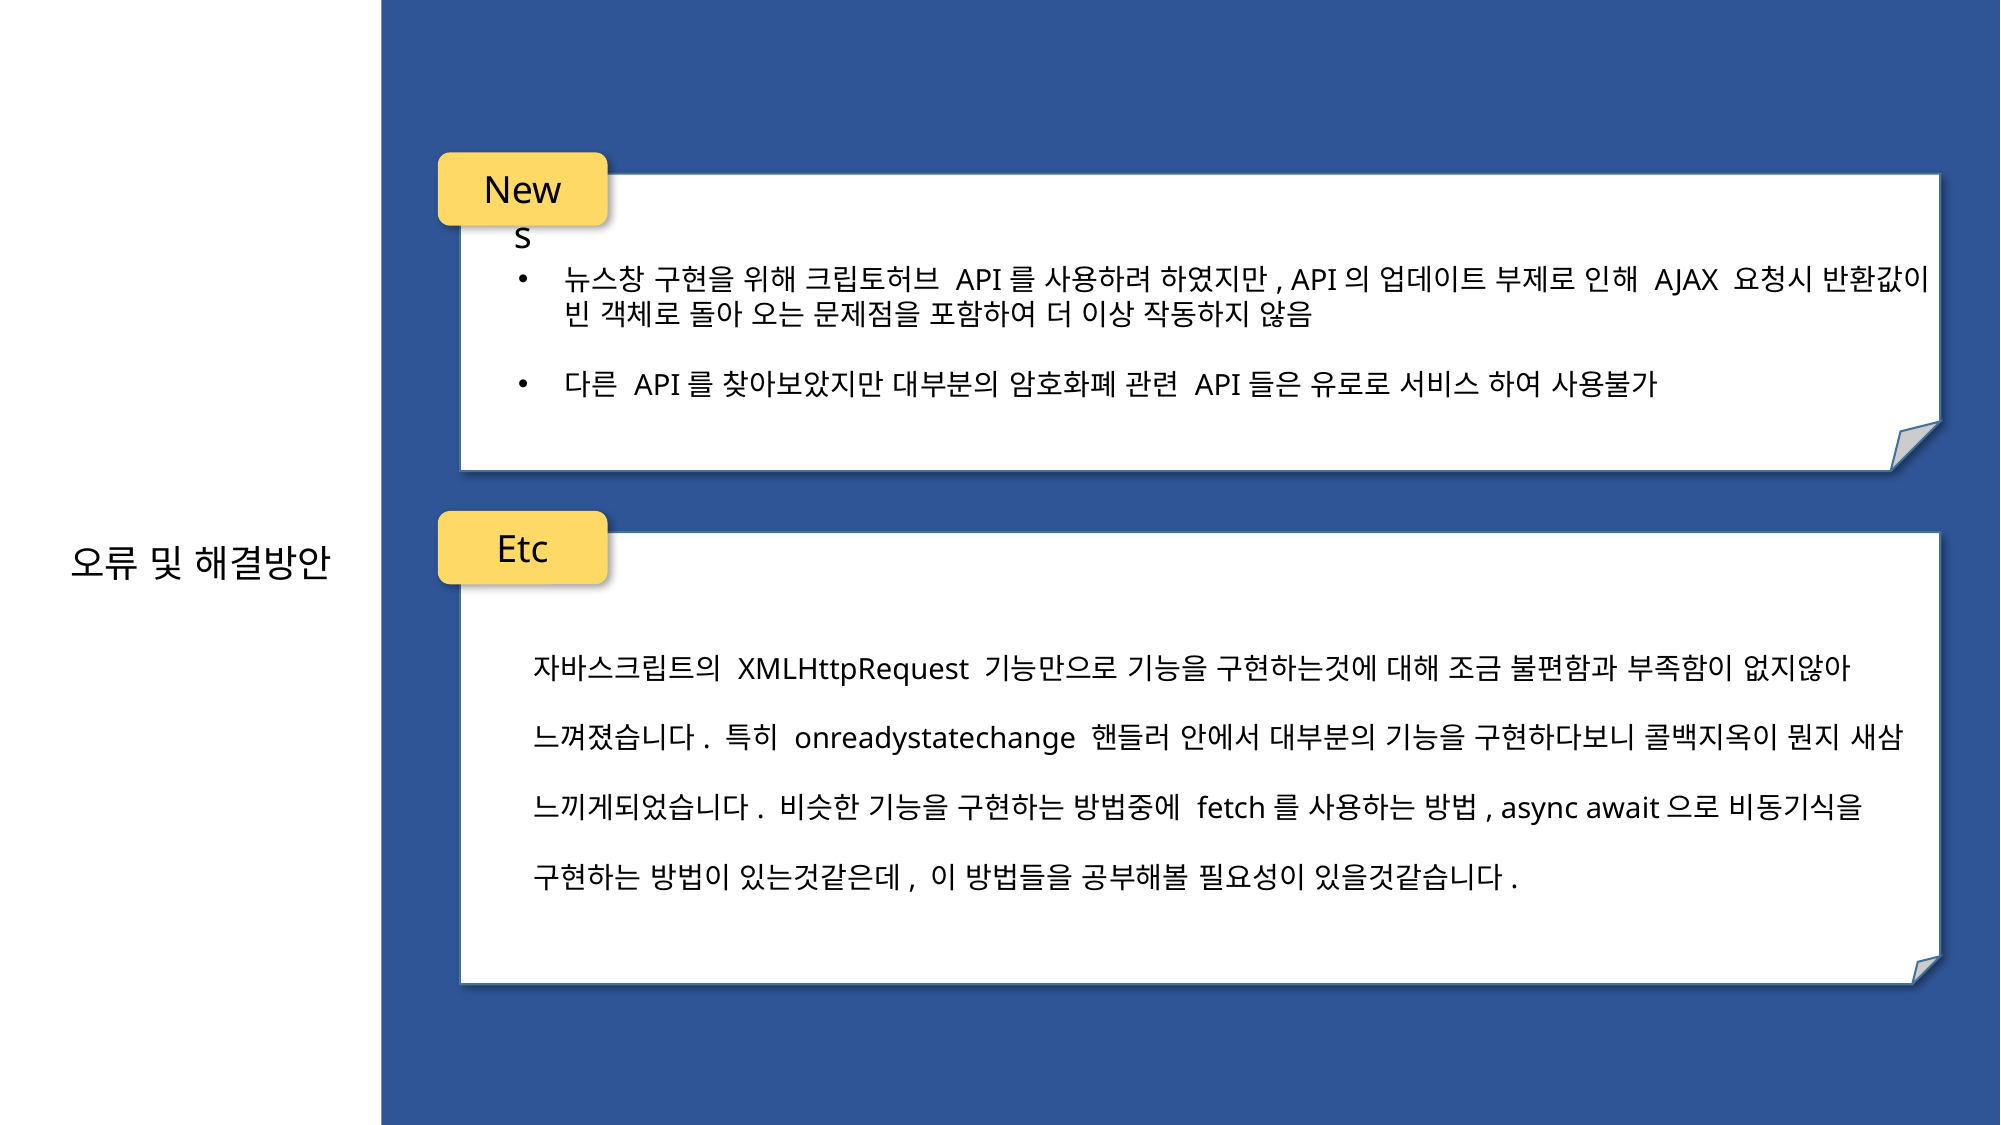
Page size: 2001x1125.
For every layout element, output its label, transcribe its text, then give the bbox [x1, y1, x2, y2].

text_box [436, 509, 609, 586]
text_box [0, 0, 382, 1125]
text_box 오류 및 해결방안 [55, 532, 348, 592]
text_box Etc [459, 517, 586, 623]
text_box 자바스크립트의 XMLHttpRequest 기능만으로 기능을 구현하는것에 대해 조금 불편함과 부족함이 없지않아 느껴졌습니다. 특히 onreadystatechange 핸들러 안에서 대부분의 기능을 구현하다보니 콜백지옥이 뭔지 새삼 느끼게되었습니다. 비슷한 기능을 구현하는 방법중에 fetch를 사용하는 방법, async await으로 비동기식을 구현하는 방법이 있는것같은데, 이 방법들을 공부해볼 필요성이 있을것같습니다. [533, 615, 1926, 895]
text_box News [459, 158, 586, 264]
text_box 뉴스창 구현을 위해 크립토허브 API를 사용하려 하였지만, API의 업데이트 부제로 인해 AJAX 요청시 반환값이 빈 객체로 돌아 오는 문제점을 포함하여 더 이상 작동하지 않음 다른 API를 찾아보았지만 대부분의 암호화폐 관련 API들은 유로로 서비스 하여 사용불가 [518, 261, 1931, 401]
text_box [458, 172, 1944, 473]
text_box [436, 151, 609, 227]
text_box [458, 531, 1944, 986]
